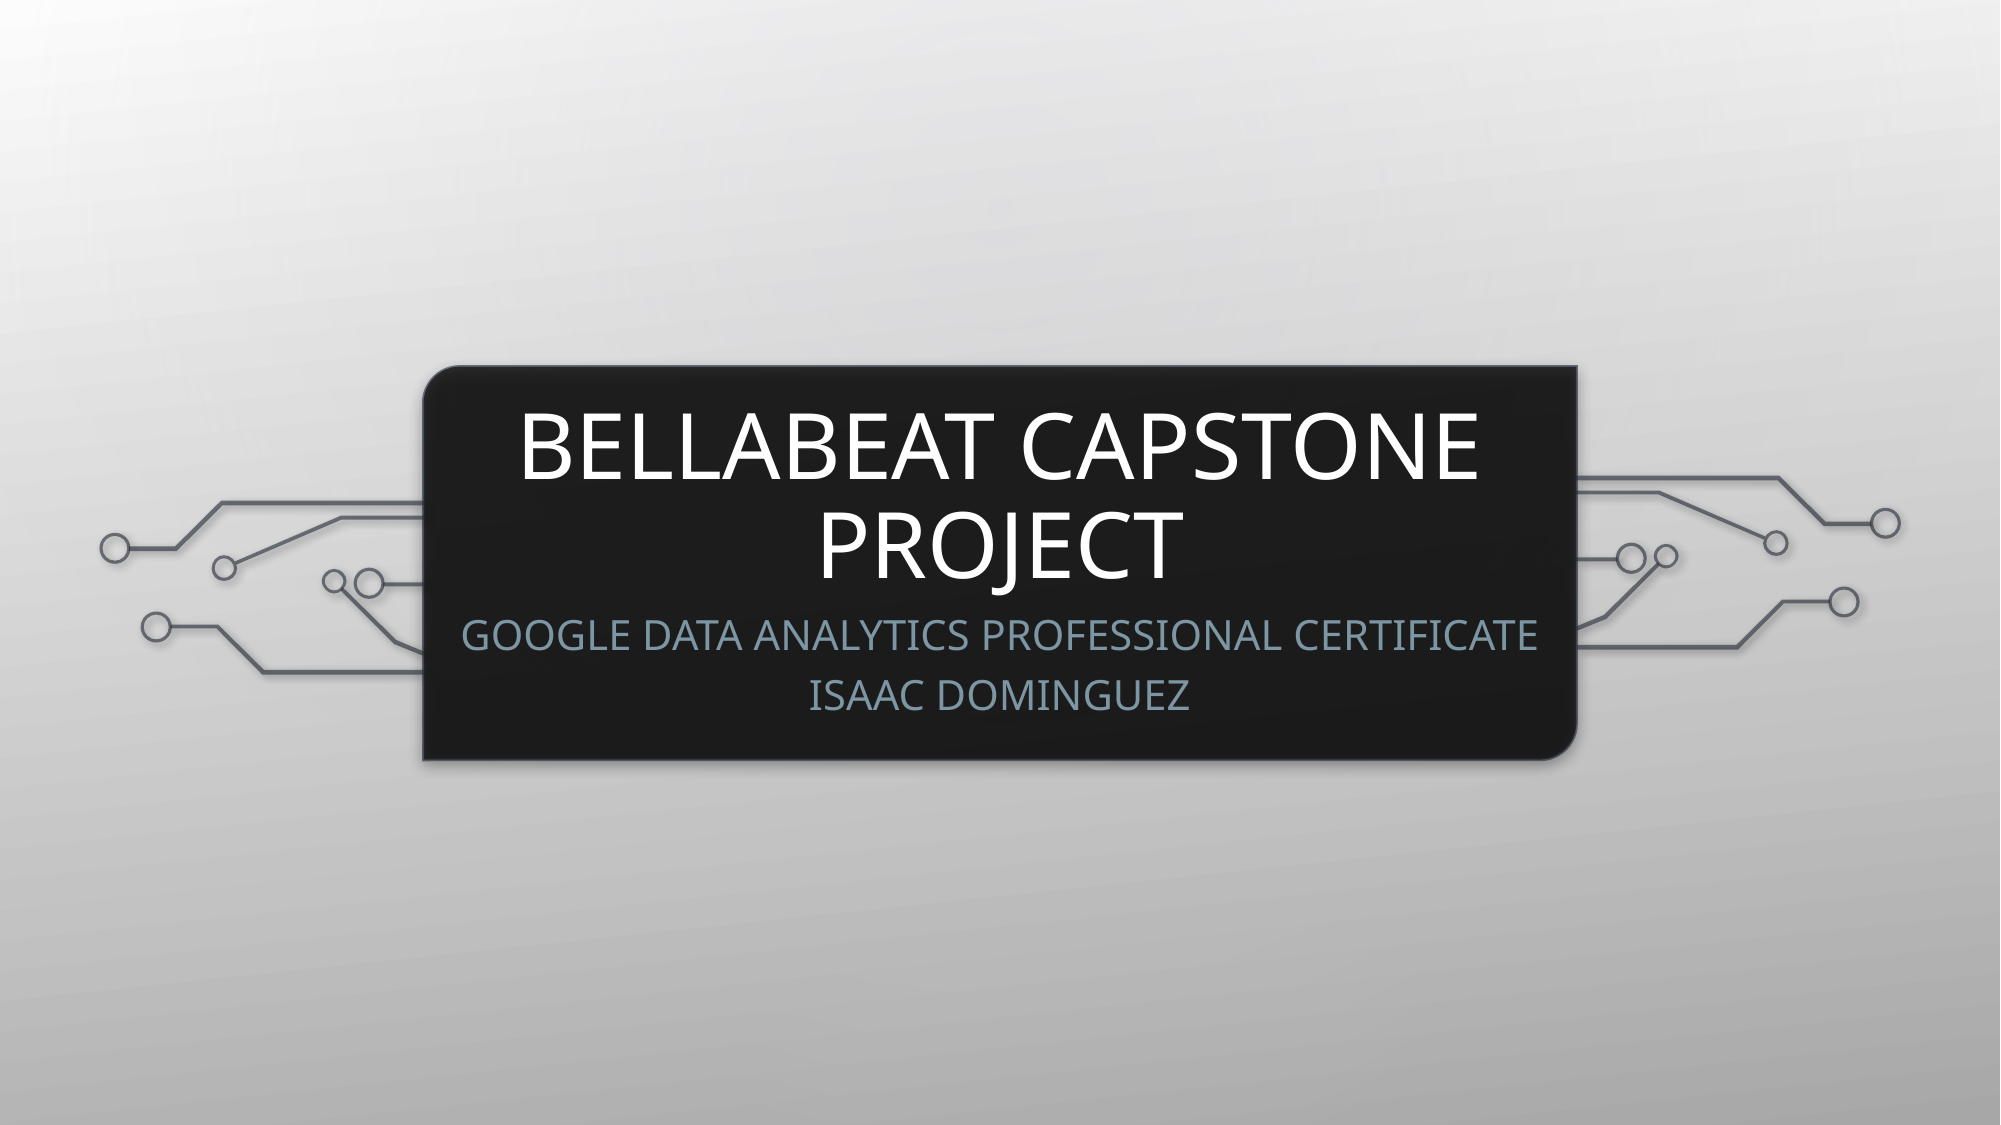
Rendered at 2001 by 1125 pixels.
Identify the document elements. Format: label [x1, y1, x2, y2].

text_box [99, 475, 1902, 675]
text_box [0, 0, 2000, 1125]
